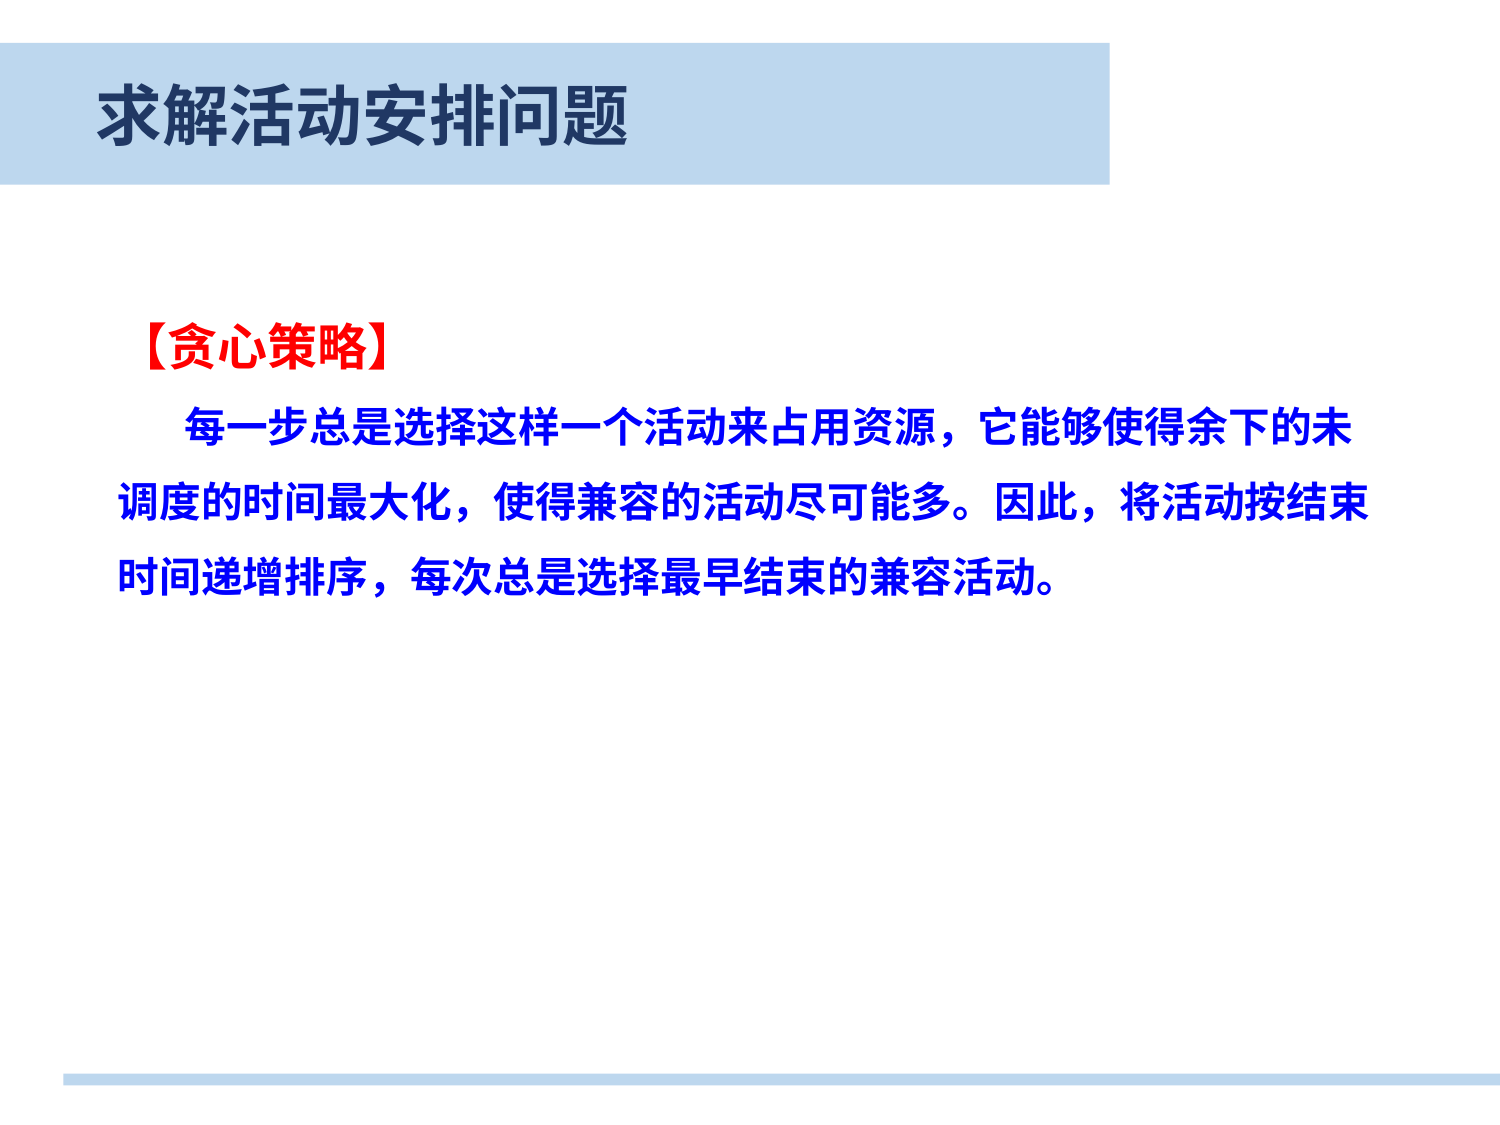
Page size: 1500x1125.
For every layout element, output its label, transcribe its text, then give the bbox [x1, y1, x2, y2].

text_box 【贪心策略】 每一步总是选择这样一个活动来占用资源，它能够使得余下的未调度的时间最大化，使得兼容的活动尽可能多。因此，将活动按结束时间递增排序，每次总是选择最早结束的兼容活动。 [102, 278, 1391, 608]
list 求解活动安排问题 [0, 42, 1110, 185]
